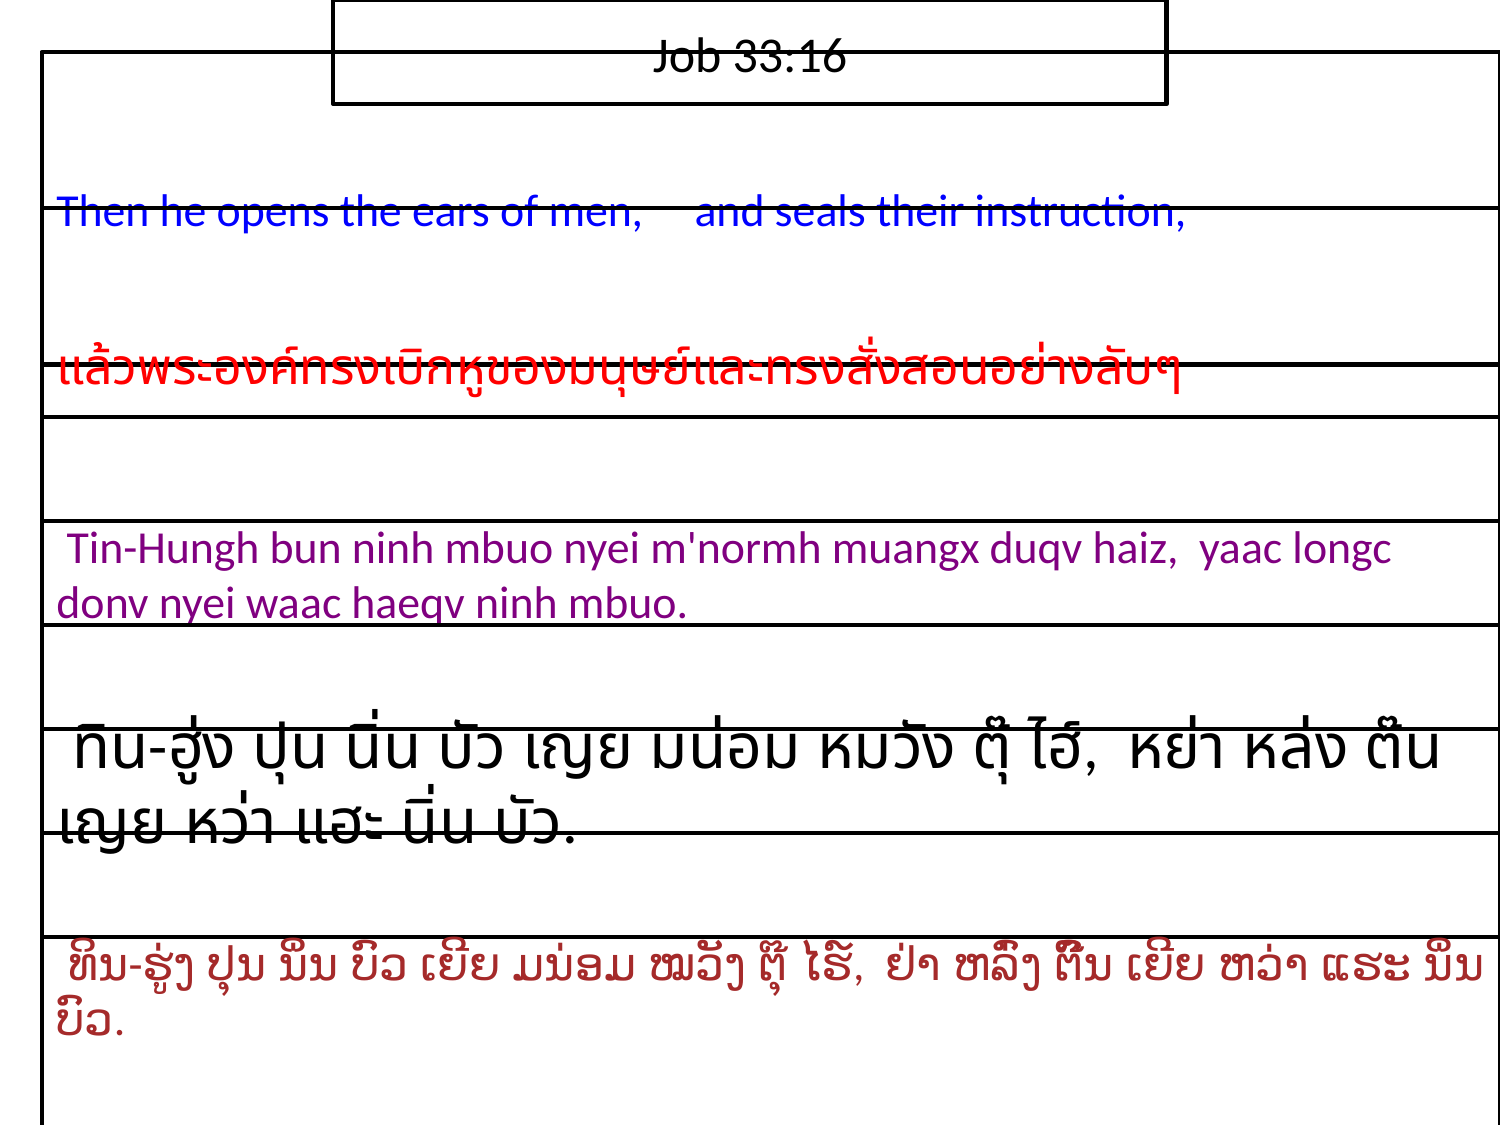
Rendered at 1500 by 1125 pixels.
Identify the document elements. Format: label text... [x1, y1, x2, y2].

text_box Job 33:16 [331, 0, 1169, 50]
text_box ทิน-ฮู่ง ปุน นิ่น บัว เญย มน่อม หมวัง ตุ๊ ไฮ์, หย่า หล่ง ต๊น เญย หว่า แฮะ นิ่น บัว. [40, 623, 1500, 831]
text_box แล้ว​พระ​องค์​ทรง​เบิก​หู​ของ​มนุษย์และ​ทรง​สั่ง​สอน​อย่าง​ลับๆ [40, 206, 1500, 415]
text_box Tin-Hungh bun ninh mbuo nyei m'normh muangx duqv haiz, yaac longc donv nyei waac haeqv ninh mbuo. [40, 415, 1500, 623]
text_box ທິນ-ຮູ່ງ ປຸນ ນິ່ນ ບົວ ເຍີຍ ມນ່ອມ ໝວັງ ຕຸ໊ ໄຮ໌, ຢ່າ ຫລົ່ງ ຕົ໊ນ ເຍີຍ ຫວ່າ ແຮະ ນິ່ນ ບົວ. [40, 831, 1500, 1125]
text_box Then he opens the ears of men, and seals their instruction, [40, 50, 1500, 206]
